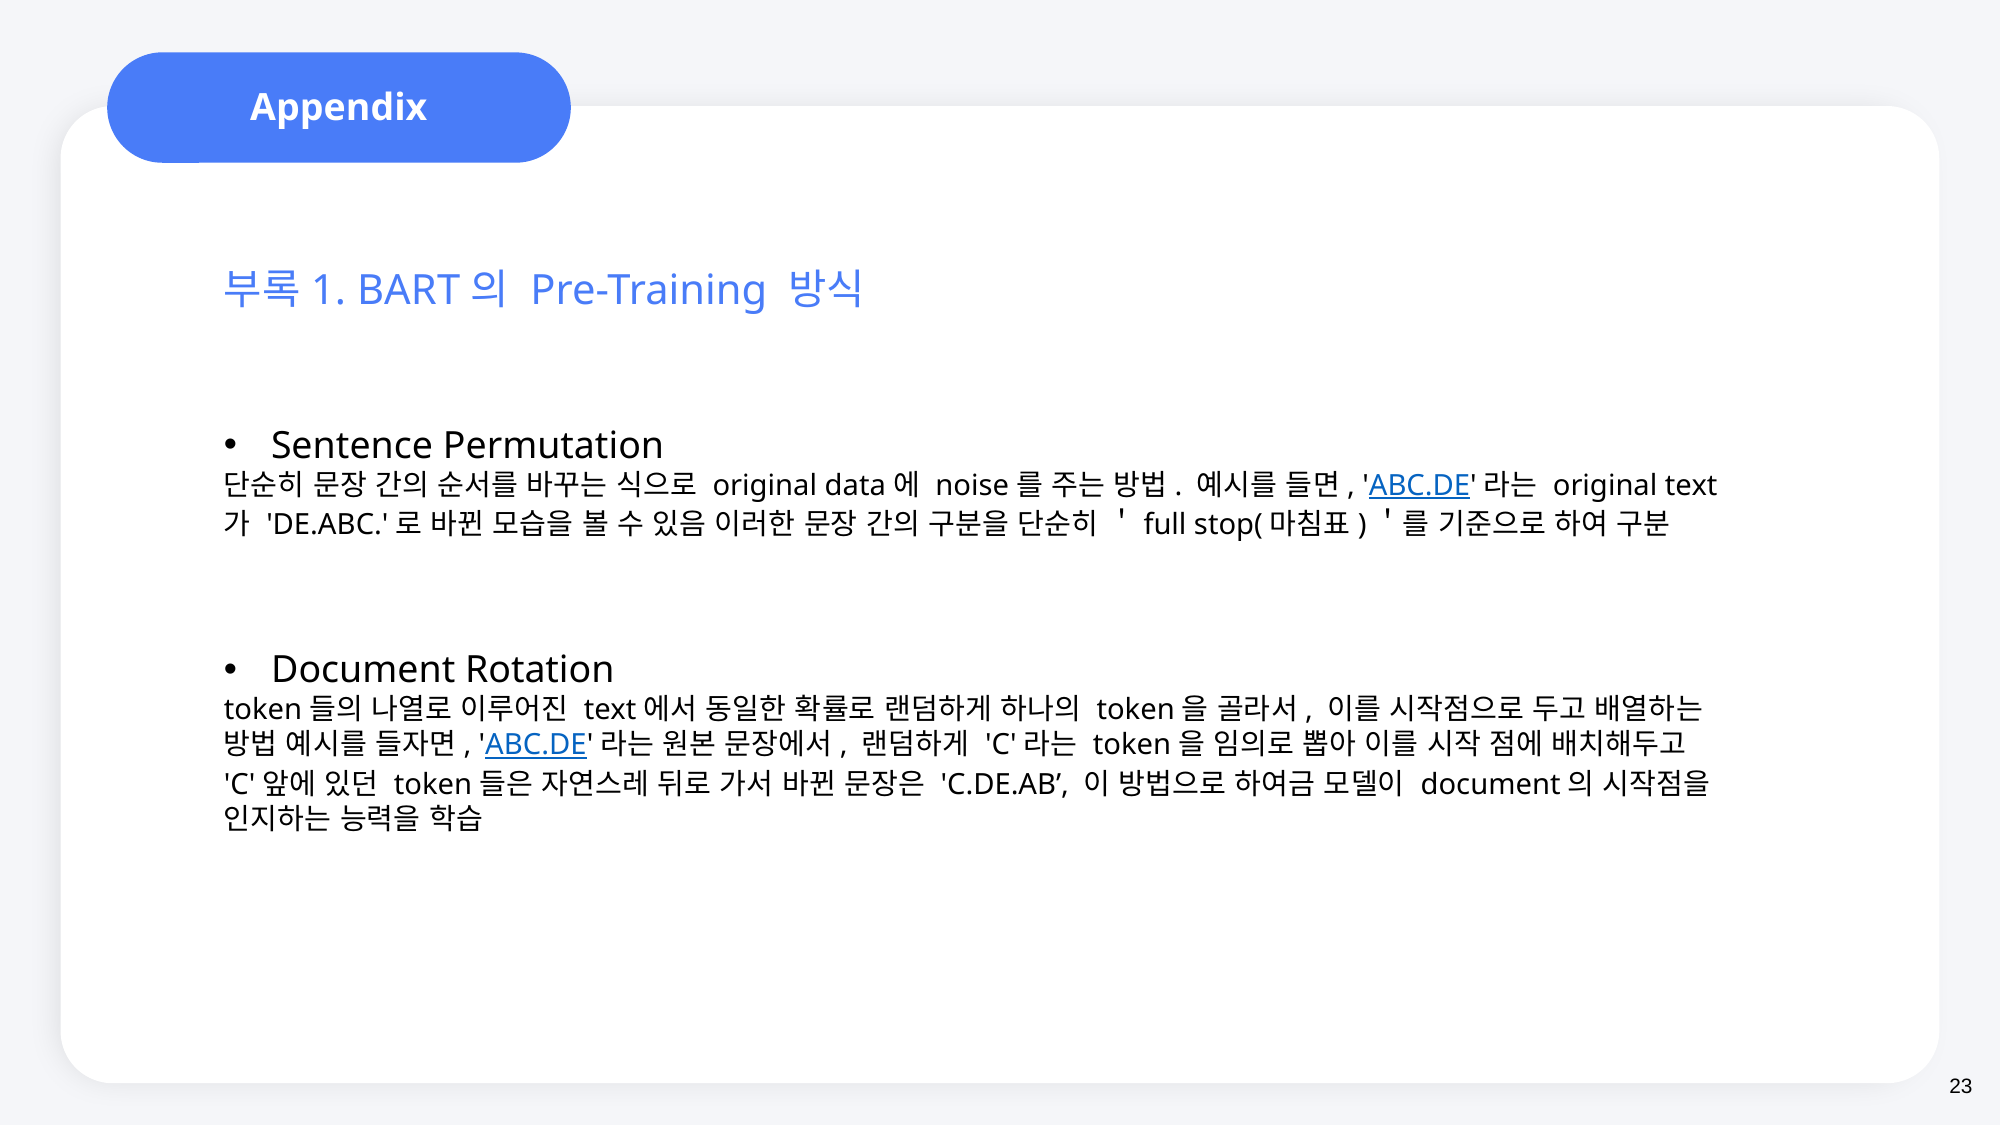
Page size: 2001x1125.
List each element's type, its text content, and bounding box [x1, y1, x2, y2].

text_box Appendix [107, 75, 571, 136]
text_box Sentence Permutation 단순히 문장 간의 순서를 바꾸는 식으로 original data에 noise를 주는 방법. 예시를 들면, 'ABC.DE'라는 original text가 'DE.ABC.'로 바뀐 모습을 볼 수 있음 이러한 문장 간의 구분을 단순히 ＇full stop(마침표)＇를 기준으로 하여 구분 Document Rotation token들의 나열로 이루어진 text에서 동일한 확률로 랜덤하게 하나의 token을 골라서, 이를 시작점으로 두고 배열하는 방법 예시를 들자면, 'ABC.DE'라는 원본 문장에서, 랜덤하게 'C'라는 token을 임의로 뽑아 이를 시작 점에 배치해두고 'C'앞에 있던 token들은 자연스레 뒤로 가서 바뀐 문장은 'C.DE.AB’, 이 방법으로 하여금 모델이 document의 시작점을 인지하는 능력을 학습 [209, 413, 1739, 948]
text_box 23 [1934, 1064, 1988, 1105]
text_box [117, 52, 561, 75]
text_box [60, 106, 1940, 1084]
text_box [115, 136, 563, 163]
text_box 부록1. BART의 Pre-Training 방식 [208, 255, 1385, 356]
